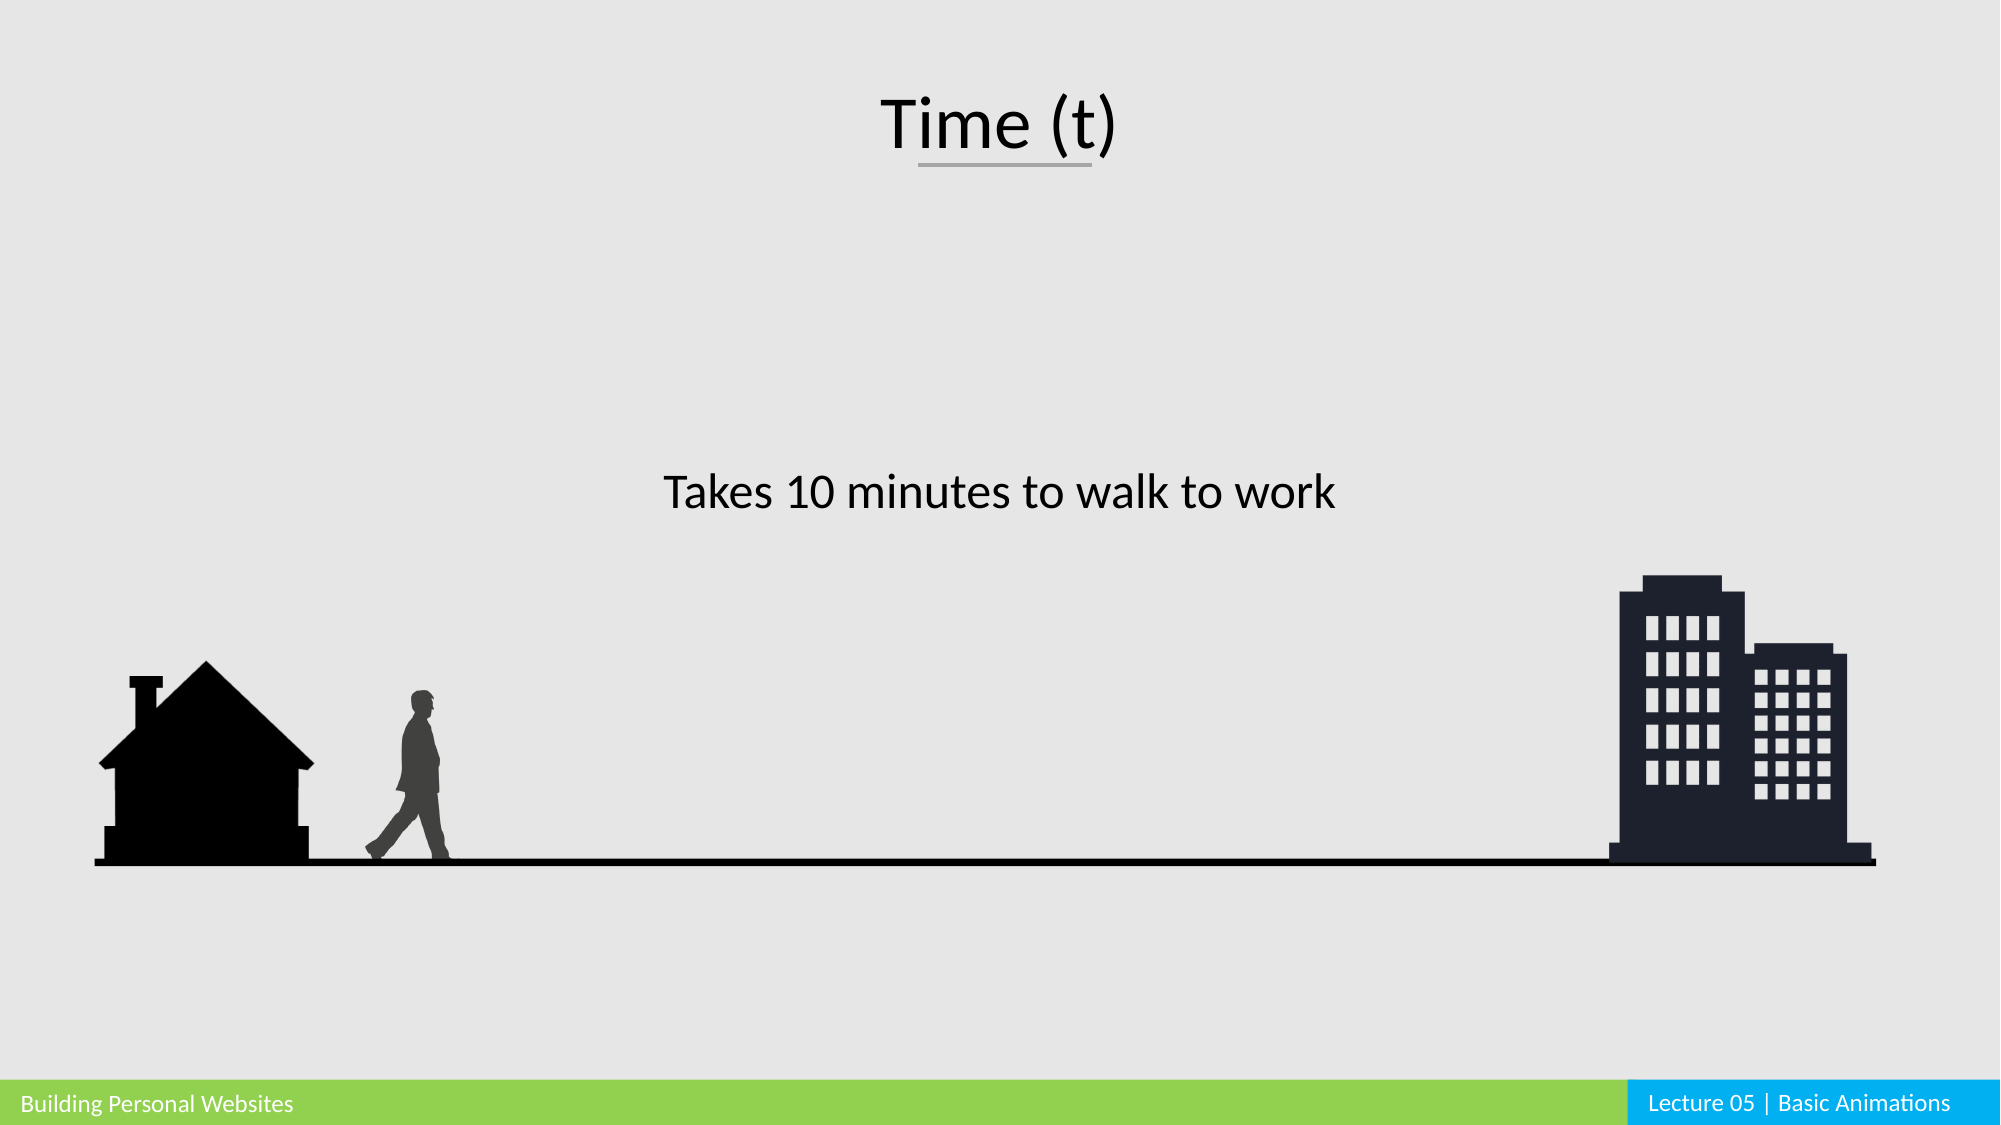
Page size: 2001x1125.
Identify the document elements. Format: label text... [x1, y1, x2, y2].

text_box [508, 858, 1584, 867]
text_box [1627, 1079, 2000, 1125]
text_box Building Personal Websites [5, 1079, 446, 1125]
picture [13, 623, 508, 913]
text_box Lecture 05 | Basic Animations [1633, 1079, 2000, 1124]
text_box [446, 1079, 1627, 1125]
text_box Takes 10 minutes to walk to work [614, 420, 1385, 526]
picture [1584, 562, 1896, 875]
text_box [0, 1079, 5, 1125]
text_box Time (t) [627, 20, 1373, 171]
